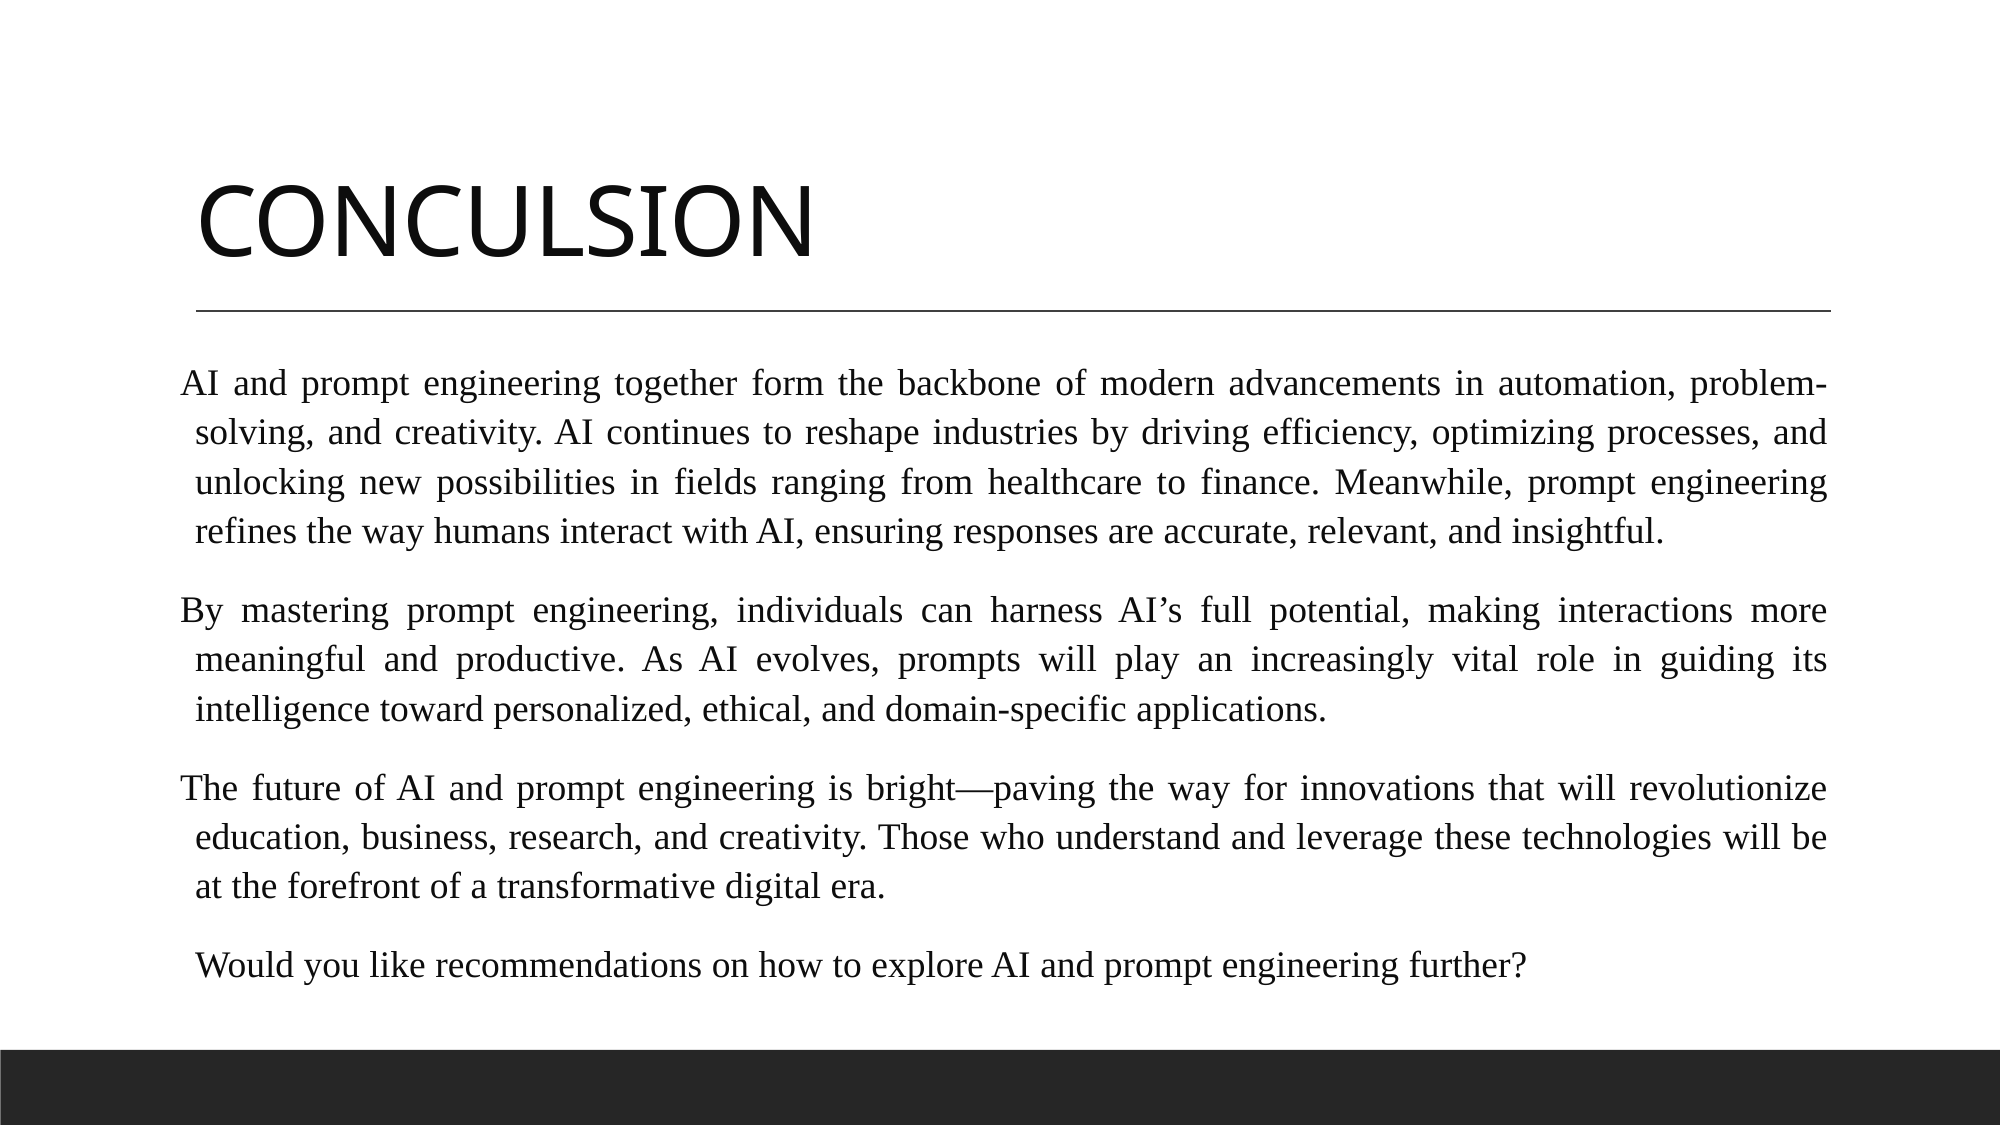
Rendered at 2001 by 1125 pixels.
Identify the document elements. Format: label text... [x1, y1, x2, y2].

list AI and prompt engineering together form the backbone of modern advancements in automation, problem-solving, and creativity. AI continues to reshape industries by driving efficiency, optimizing processes, and unlocking new possibilities in fields ranging from healthcare to finance. Meanwhile, prompt engineering refines the way humans interact with AI, ensuring responses are accurate, relevant, and insightful. By mastering prompt engineering, individuals can harness AI’s full potential, making interactions more meaningful and productive. As AI evolves, prompts will play an increasingly vital role in guiding its intelligence toward personalized, ethical, and domain-specific applications. The future of AI and prompt engineering is bright—paving the way for innovations that will revolutionize education, business, research, and creativity. Those who understand and leverage these technologies will be at the forefront of a transformative digital era. Would you like recommendations on how to explore AI and prompt engineering further? [180, 345, 1830, 963]
title CONCULSION [180, 47, 1830, 285]
